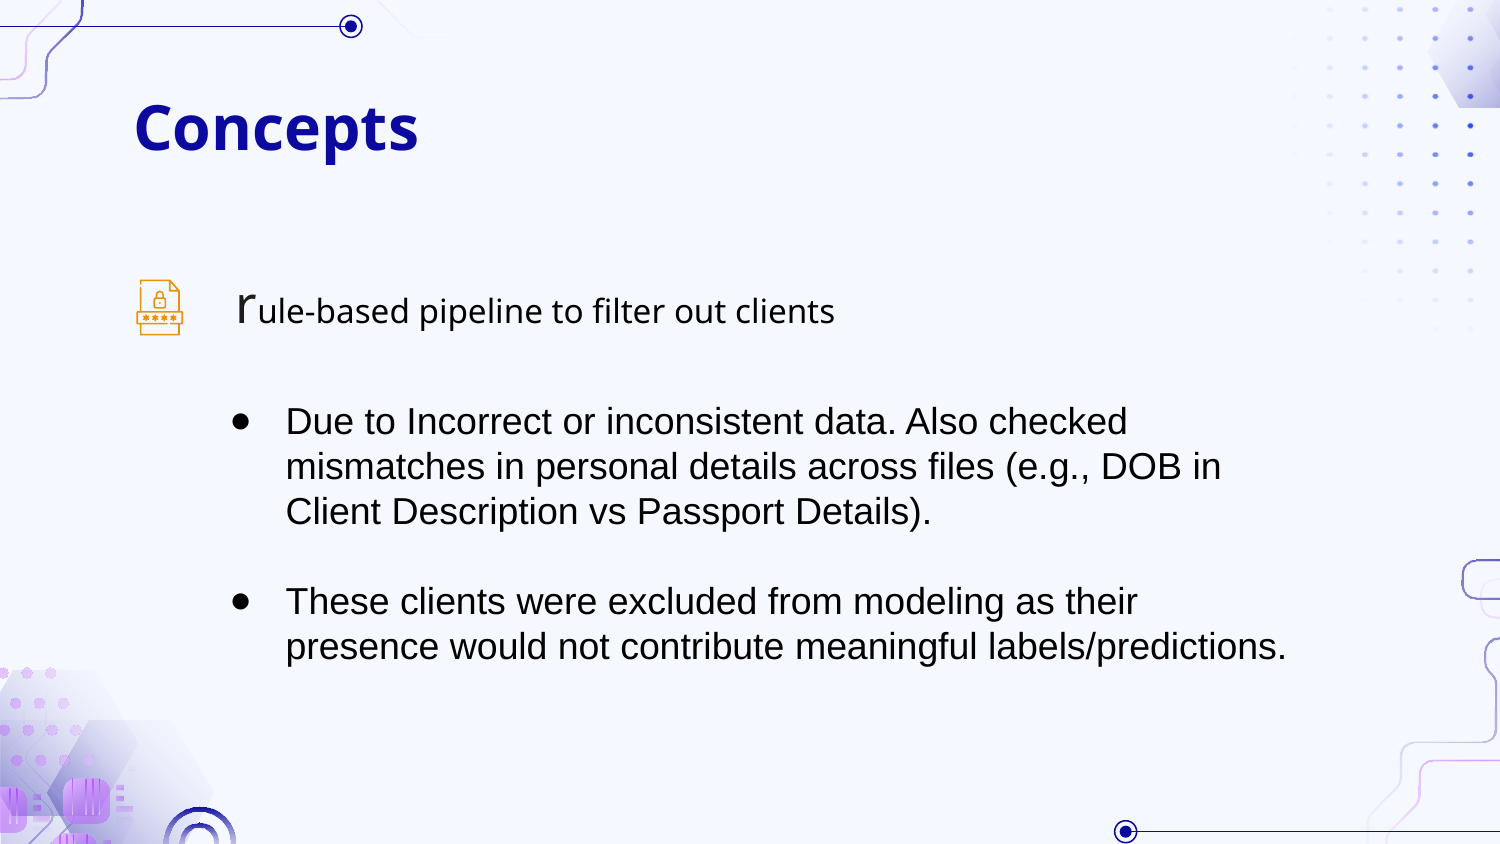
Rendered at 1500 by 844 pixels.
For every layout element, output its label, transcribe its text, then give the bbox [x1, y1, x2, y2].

subtitle Due to Incorrect or inconsistent data. Also checked mismatches in personal details across files (e.g., DOB in Client Description vs Passport Details). These clients were excluded from modeling as their presence would not contribute meaningful labels/predictions. [195, 381, 1315, 599]
subtitle rule-based pipeline to filter out clients [220, 283, 1336, 350]
picture [1243, 0, 1500, 352]
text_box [136, 279, 184, 336]
title Concepts [118, 72, 1382, 167]
